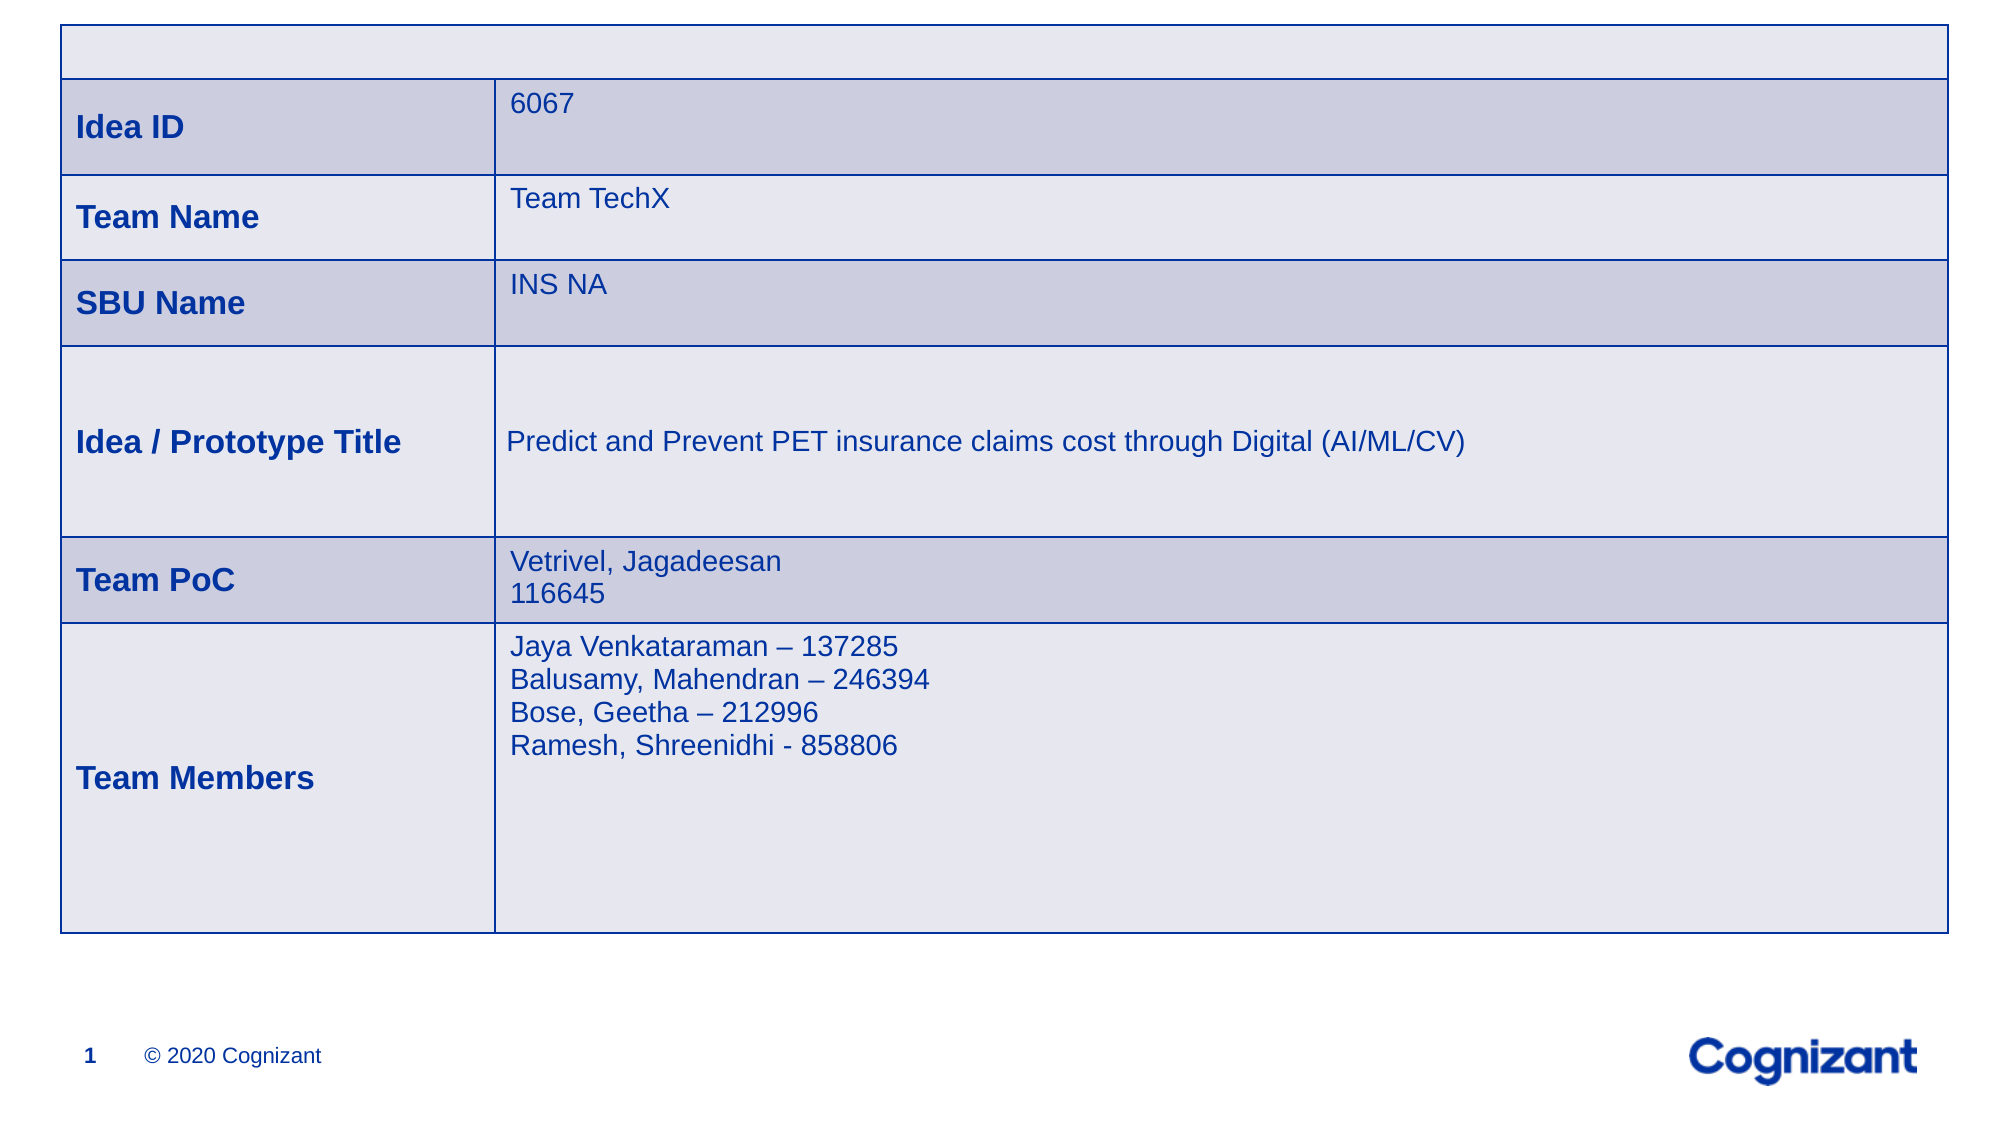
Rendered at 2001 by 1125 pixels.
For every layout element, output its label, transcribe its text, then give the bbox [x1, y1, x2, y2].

table_cell SBU Name [62, 261, 494, 345]
table_cell Team PoC [62, 538, 494, 622]
picture [1689, 1037, 1917, 1086]
table_cell Team Members [62, 624, 494, 932]
table_cell Predict and Prevent PET insurance claims cost through Digital (AI/ML/CV) [496, 347, 1947, 536]
table_cell Idea ID [62, 80, 494, 174]
slide_number 1 [84, 1041, 135, 1068]
table_cell Team TechX [496, 176, 1947, 259]
table_cell 6067 [496, 80, 1947, 174]
footer © 2020 Cognizant [144, 1026, 1145, 1068]
table_cell Idea / Prototype Title [62, 347, 494, 536]
table_cell Vetrivel, Jagadeesan 116645 [496, 538, 1947, 622]
table_cell INS NA [496, 261, 1947, 345]
table_header [62, 26, 1947, 78]
table_cell Team Name [62, 176, 494, 259]
table_cell Jaya Venkataraman – 137285 Balusamy, Mahendran – 246394 Bose, Geetha – 212996 Ramesh, Shreenidhi - 858806 [496, 624, 1947, 932]
